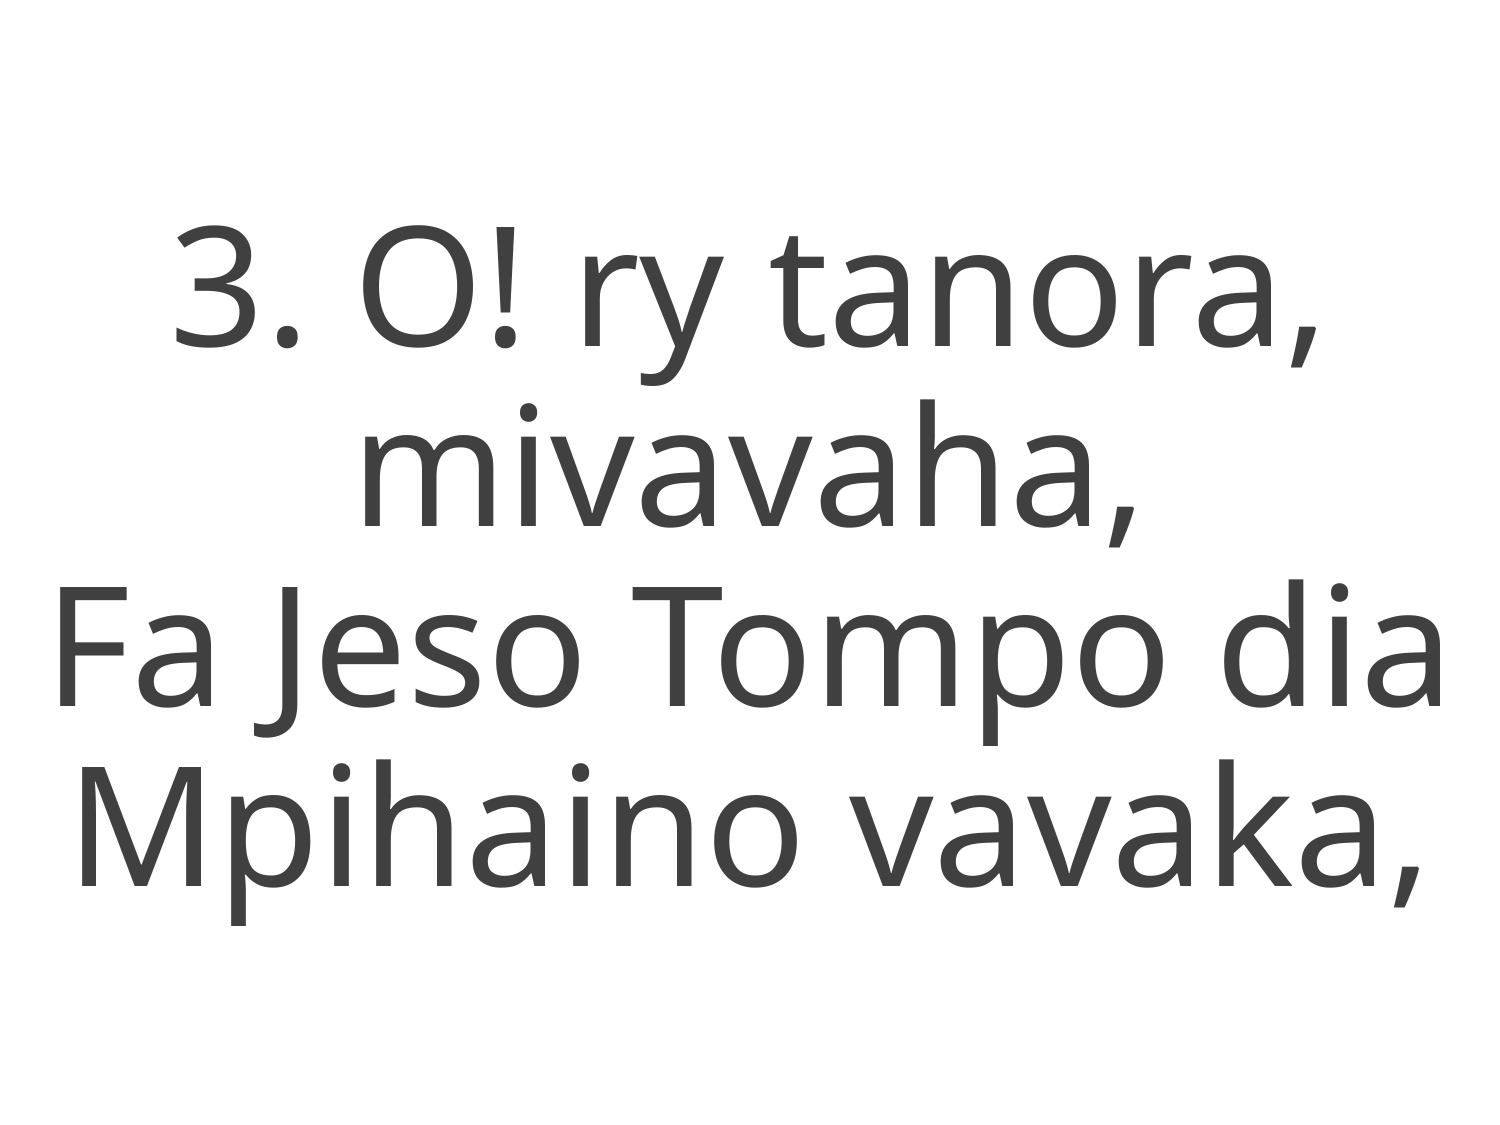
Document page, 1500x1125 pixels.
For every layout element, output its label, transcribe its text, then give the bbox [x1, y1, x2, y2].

title 3. O! ry tanora, mivavaha, Fa Jeso Tompo dia Mpihaino vavaka, [0, 453, 1500, 672]
